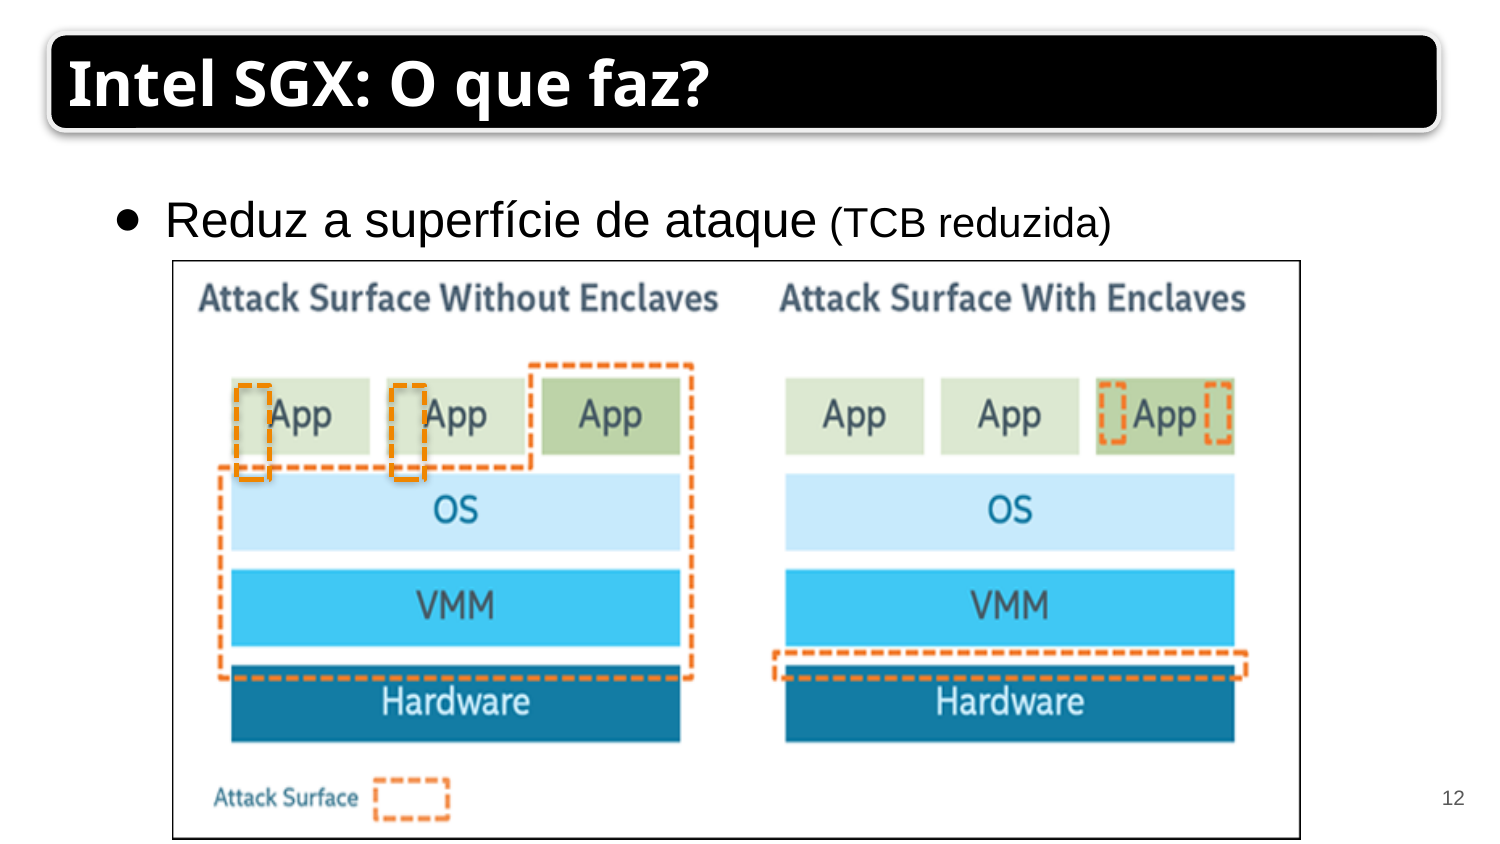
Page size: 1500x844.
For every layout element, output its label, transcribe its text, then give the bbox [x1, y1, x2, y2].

slide_number 12 [1389, 764, 1480, 830]
text_box Intel SGX: O que faz? [49, 33, 1440, 131]
text_box Reduz a superfície de ataque (TCB reduzida) [74, 172, 1390, 765]
picture [172, 260, 1301, 840]
